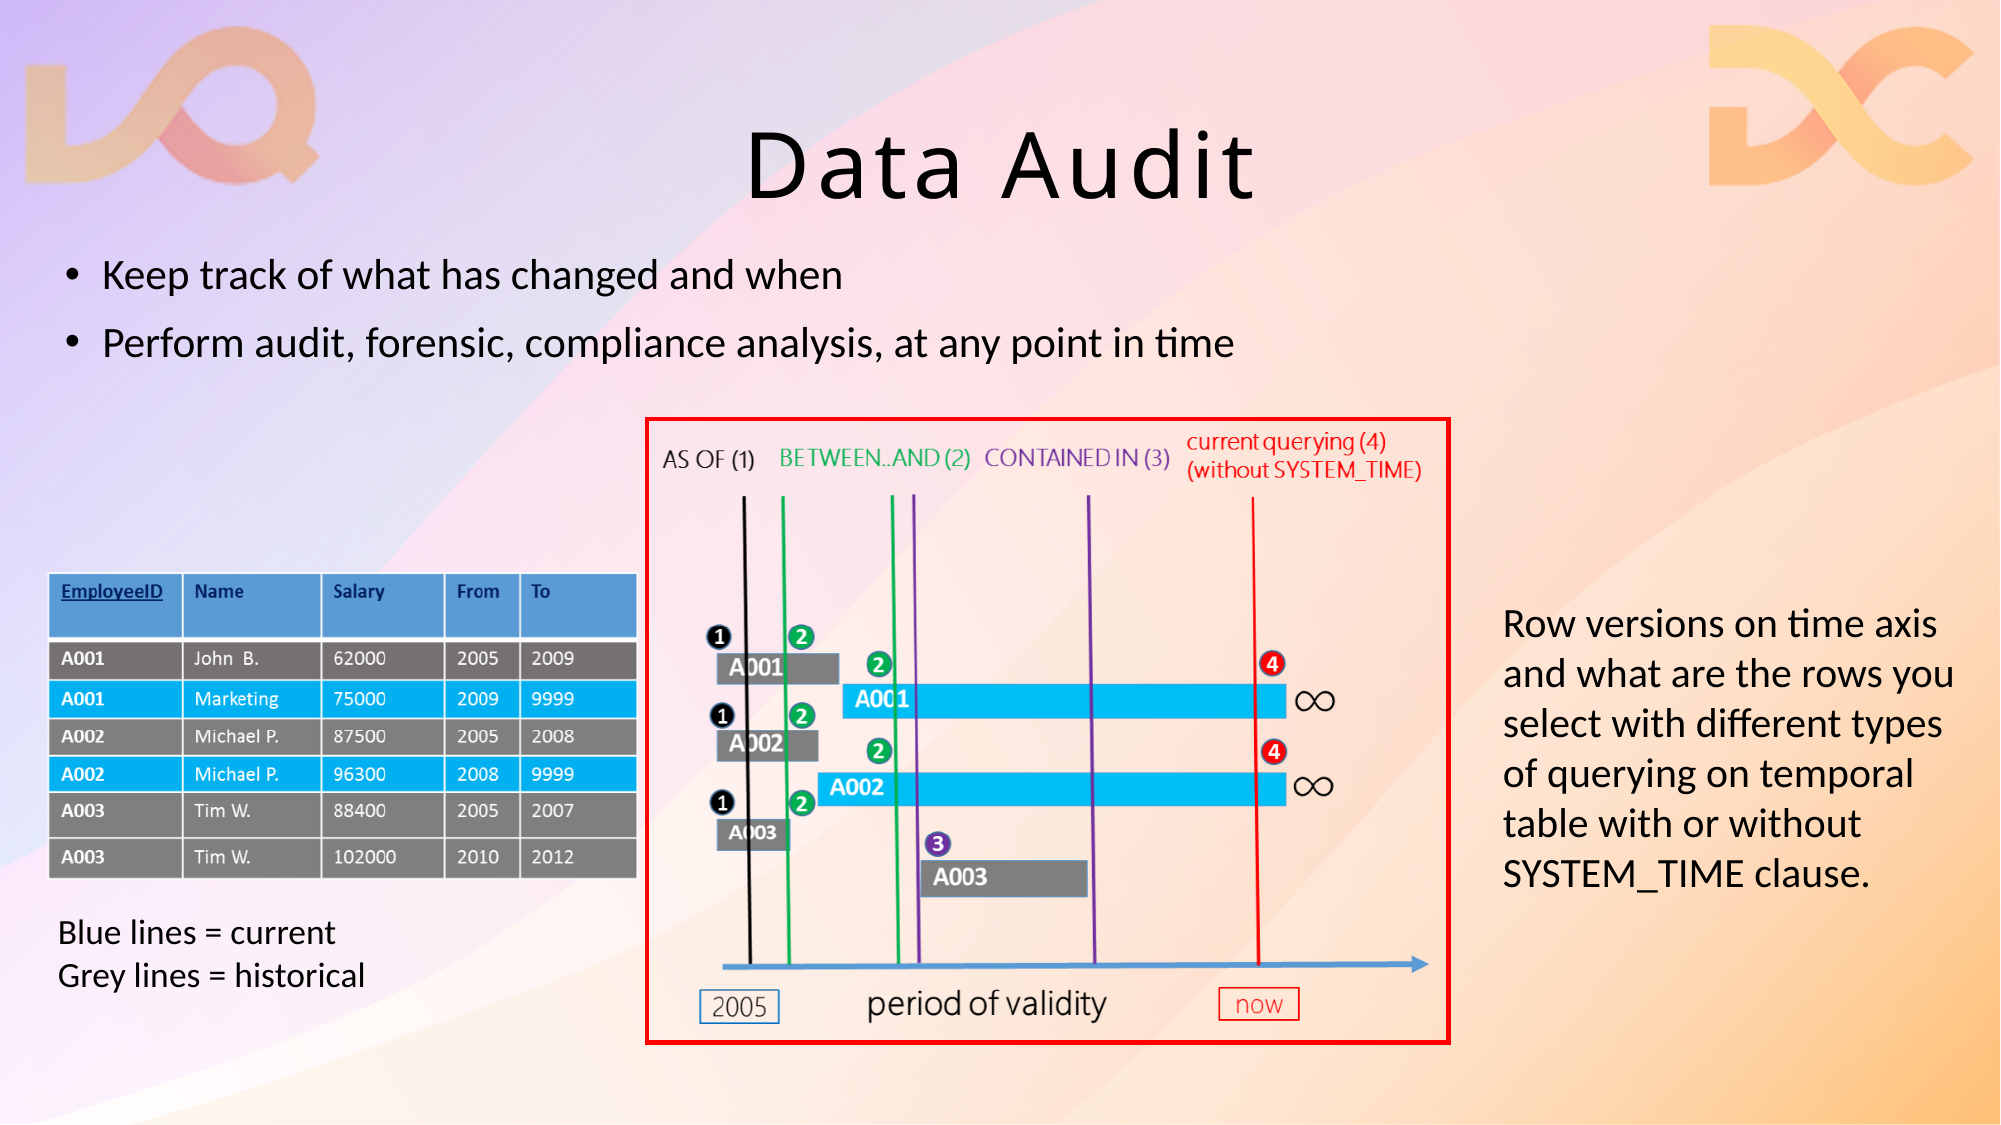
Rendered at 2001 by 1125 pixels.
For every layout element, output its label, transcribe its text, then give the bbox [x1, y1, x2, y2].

title Data Audit [137, 59, 1863, 244]
text_box Row versions on time axis and what are the rows you select with different types of querying on temporal table with or without SYSTEM_TIME clause. [1488, 588, 1989, 1003]
picture [0, 0, 2001, 1125]
text_box [646, 418, 1450, 1044]
list Keep track of what has changed and when Perform audit, forensic, compliance analysis, at any point in time [49, 244, 1863, 380]
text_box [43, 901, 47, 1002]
